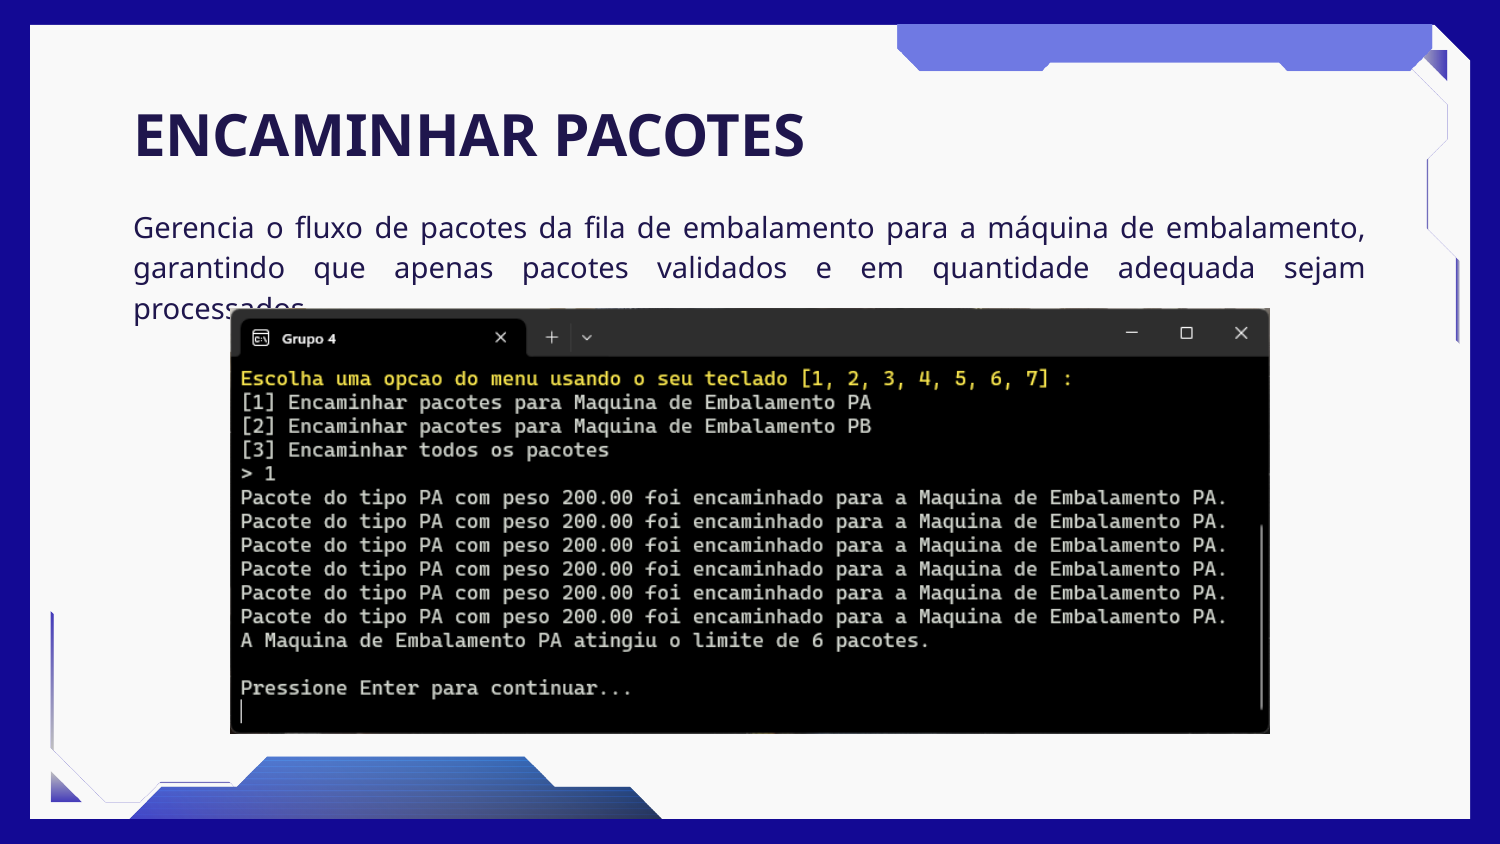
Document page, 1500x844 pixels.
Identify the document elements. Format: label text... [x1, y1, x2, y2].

picture [860, 24, 1470, 355]
title ENCAMINHAR PACOTES [118, 72, 1382, 167]
picture [33, 308, 1270, 825]
text_box Gerencia o fluxo de pacotes da fila de embalamento para a máquina de embalamento, garantindo que apenas pacotes validados e em quantidade adequada sejam processados. [118, 189, 1382, 453]
